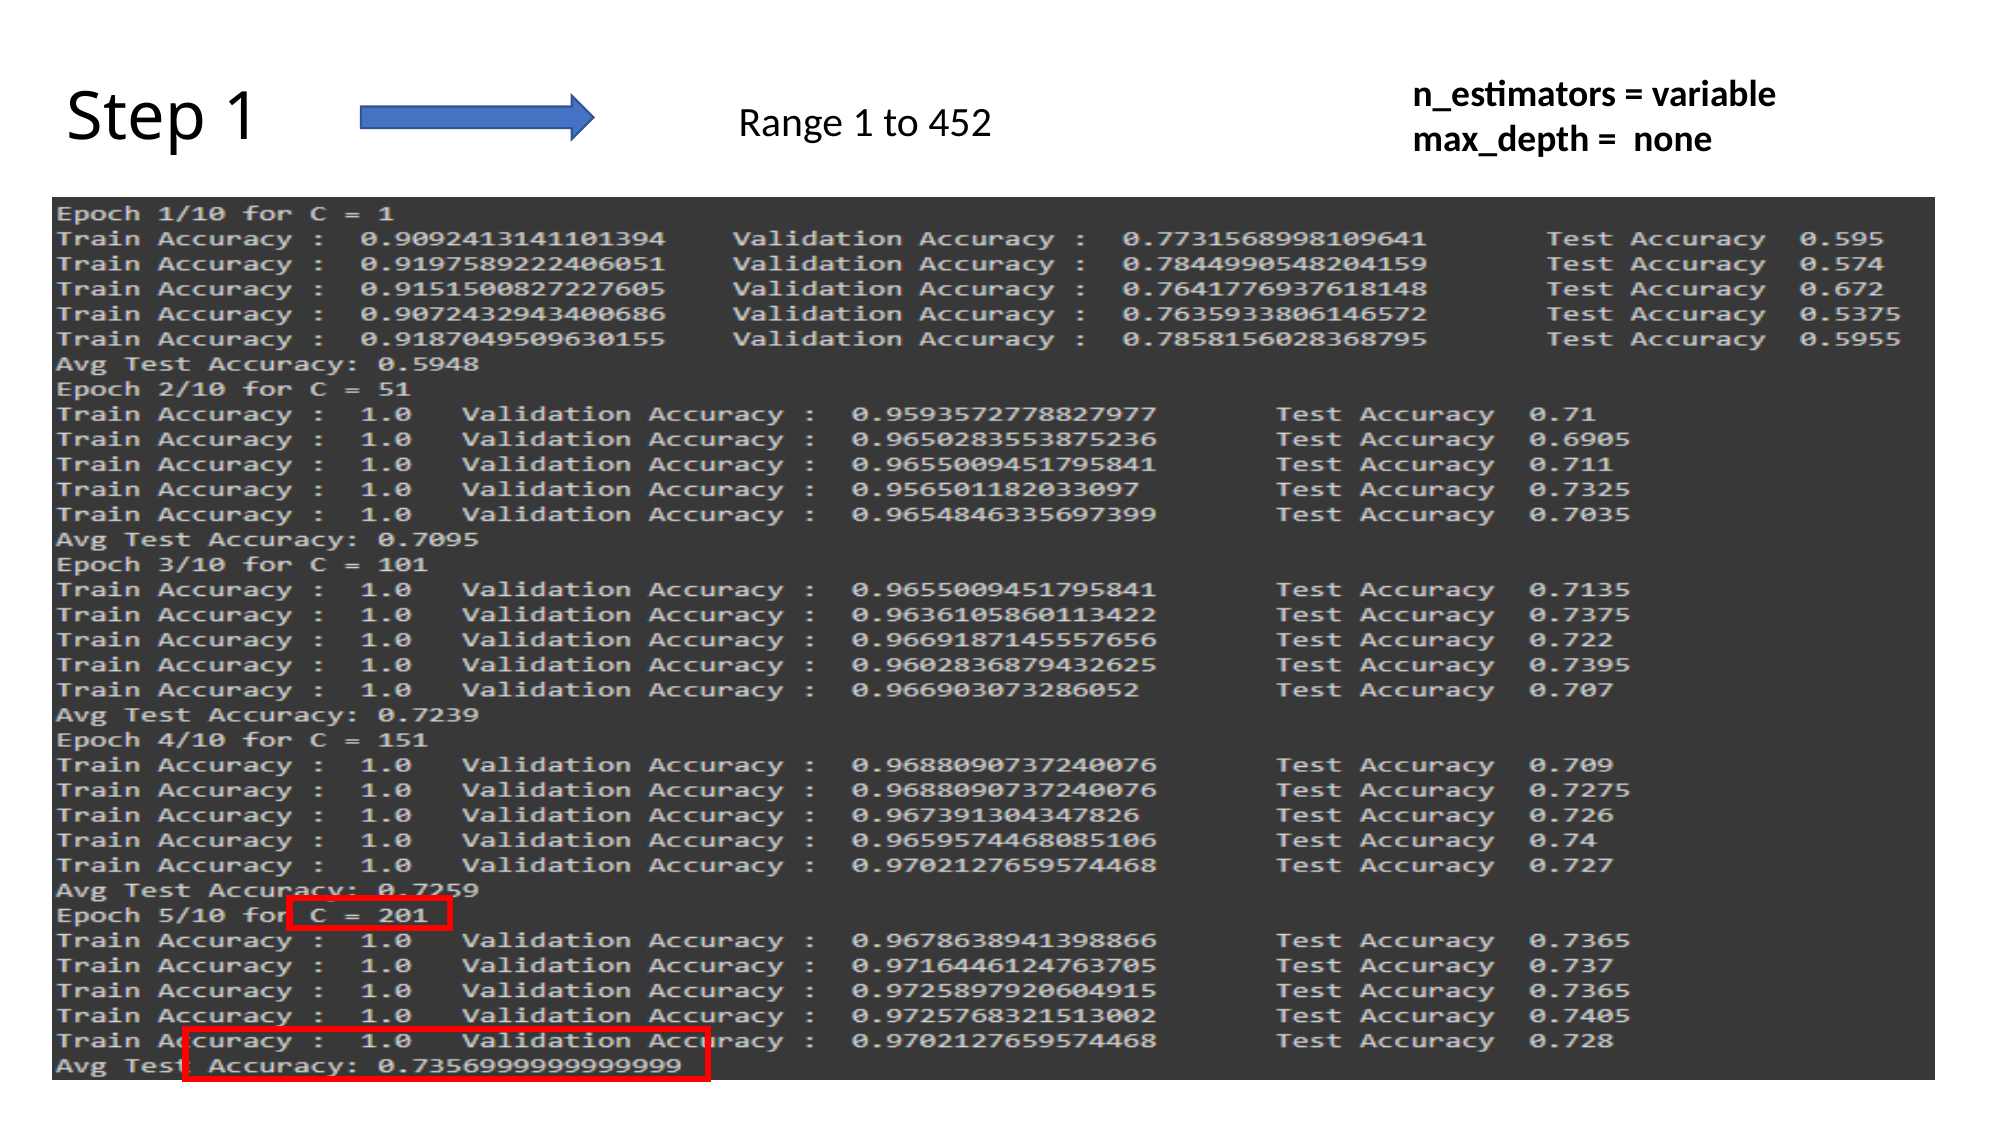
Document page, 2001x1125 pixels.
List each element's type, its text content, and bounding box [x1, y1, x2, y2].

text_box [359, 93, 595, 142]
picture [52, 197, 1935, 1080]
text_box Step 1 [52, 65, 320, 160]
text_box Range 1 to 452 [723, 87, 1029, 152]
text_box n_estimators = variable max_depth = none [1397, 62, 1823, 167]
